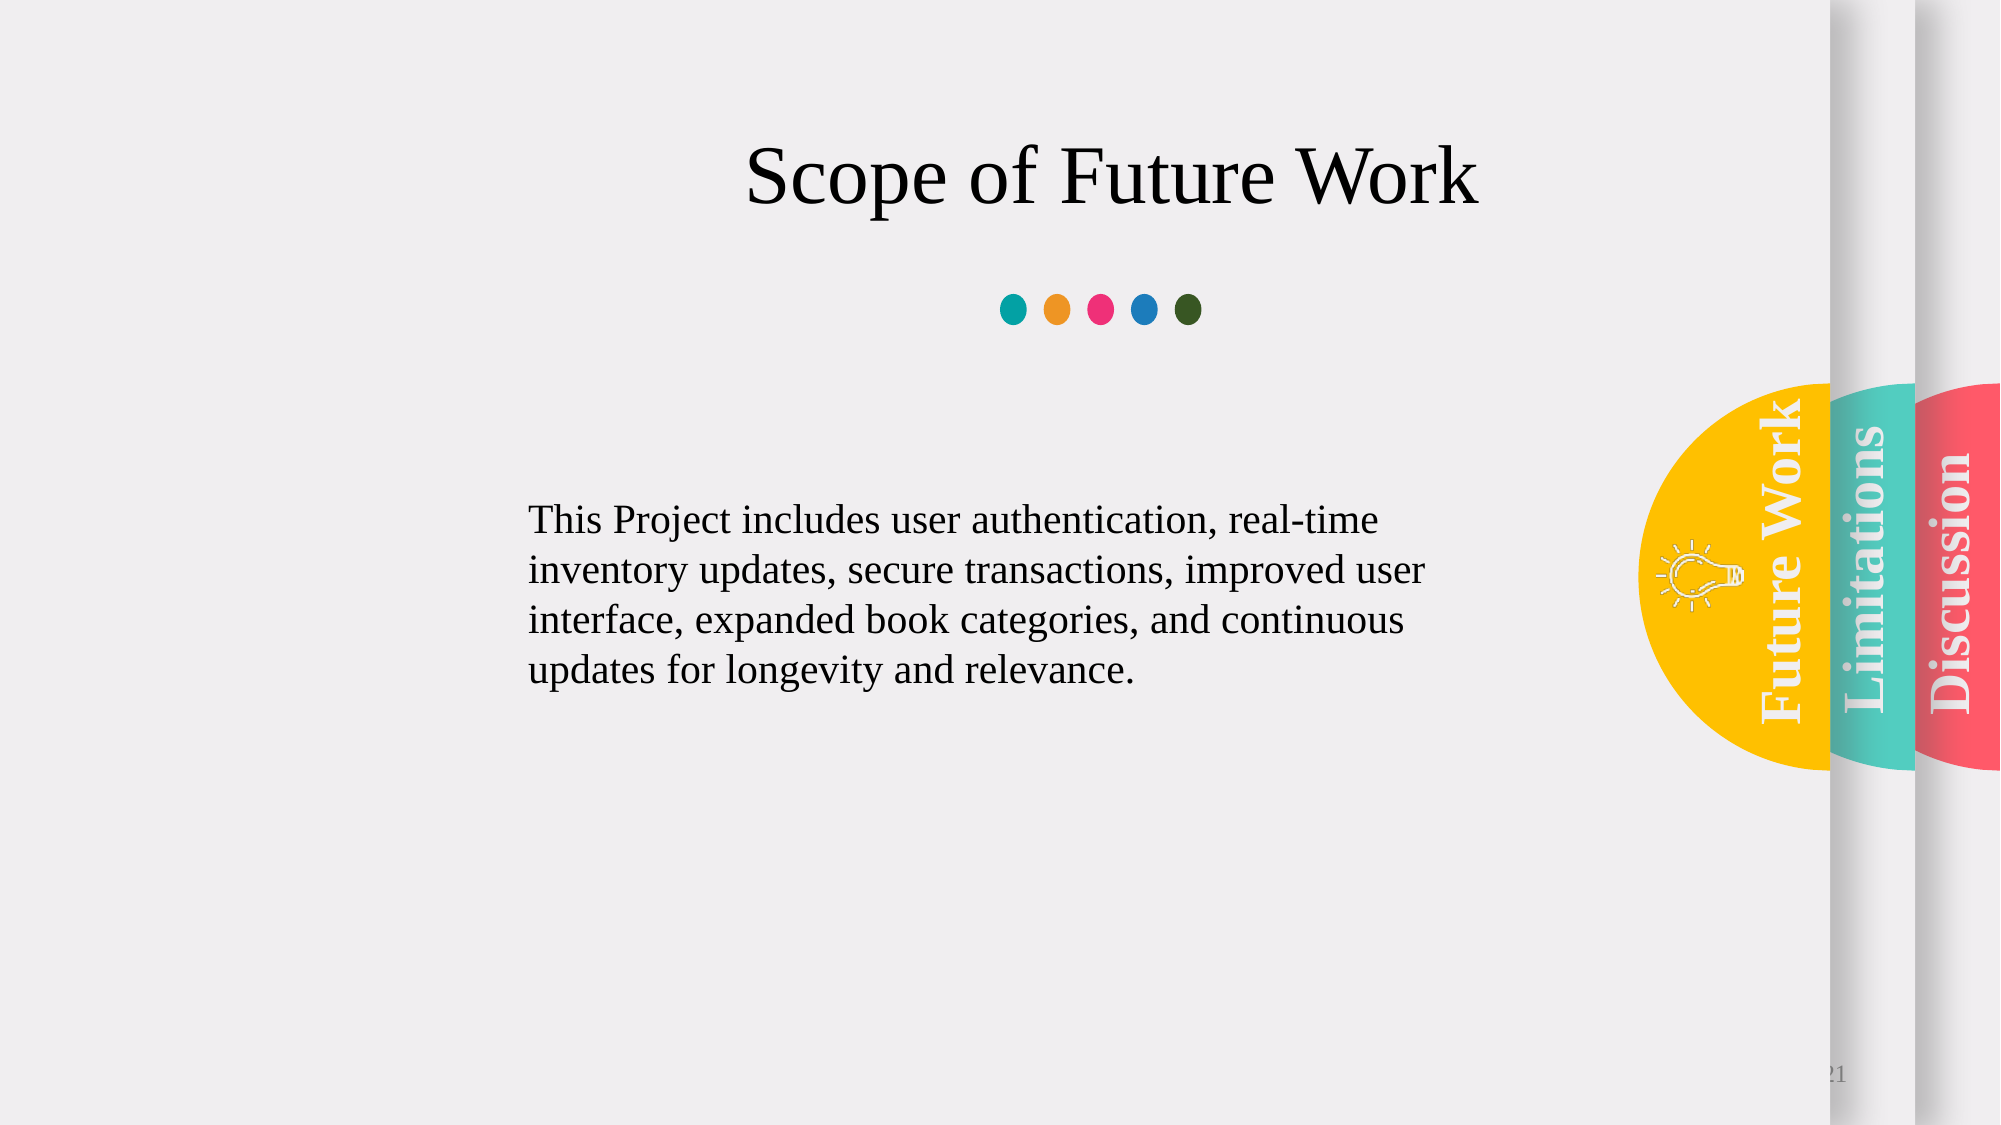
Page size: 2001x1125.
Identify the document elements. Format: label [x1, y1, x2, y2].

text_box [1916, 0, 2000, 1125]
text_box [999, 293, 1202, 326]
text_box [1831, 0, 1916, 1125]
text_box [0, 0, 1831, 1125]
